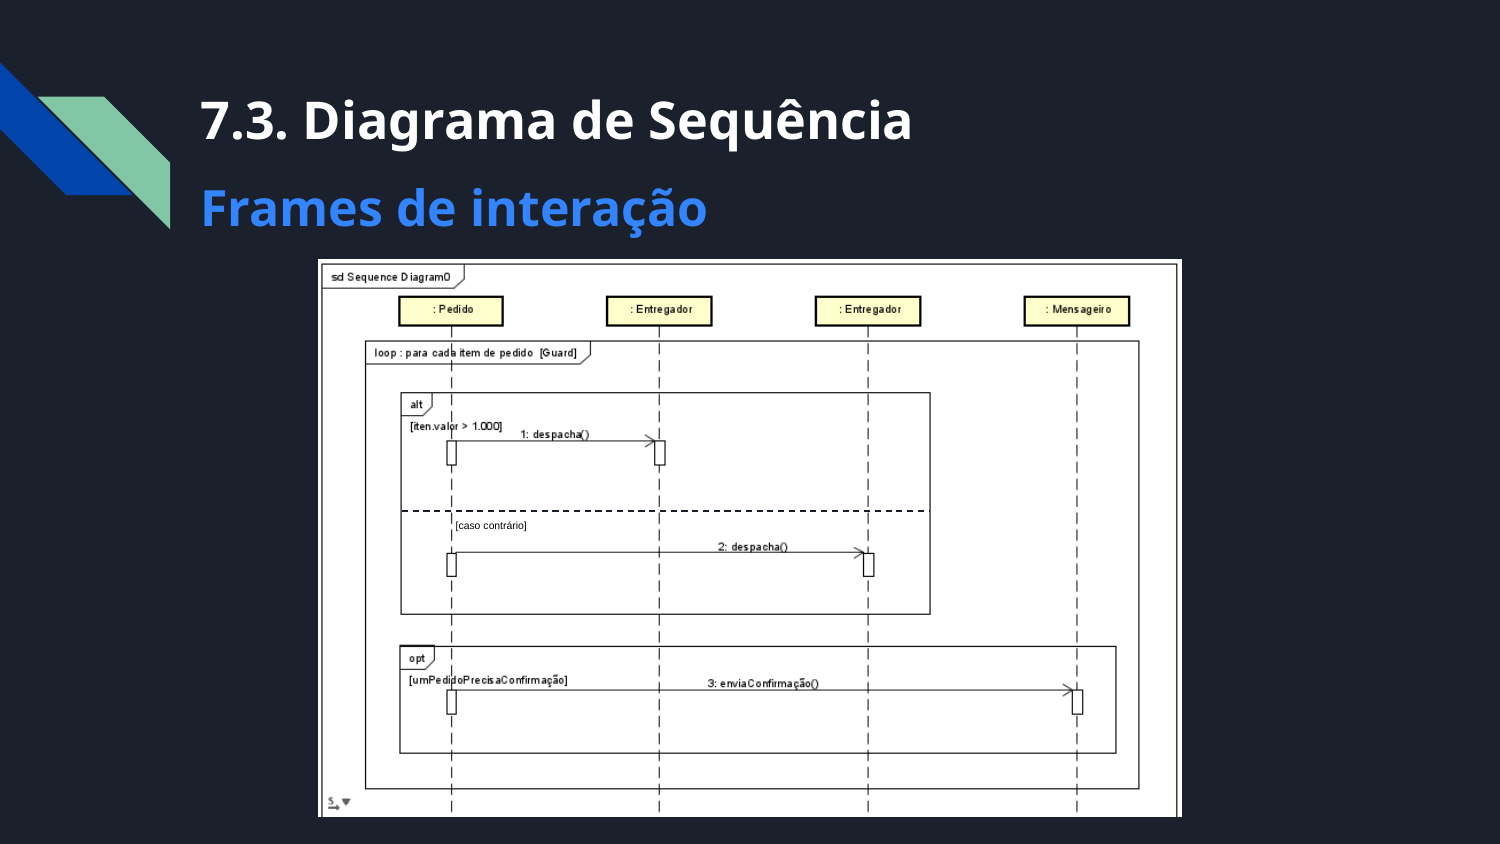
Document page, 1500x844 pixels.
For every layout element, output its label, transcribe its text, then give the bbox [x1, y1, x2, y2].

list Frames de interação [185, 165, 1086, 260]
picture [317, 258, 1183, 817]
text_box 7.3. Diagrama de Sequência [185, 72, 1067, 144]
